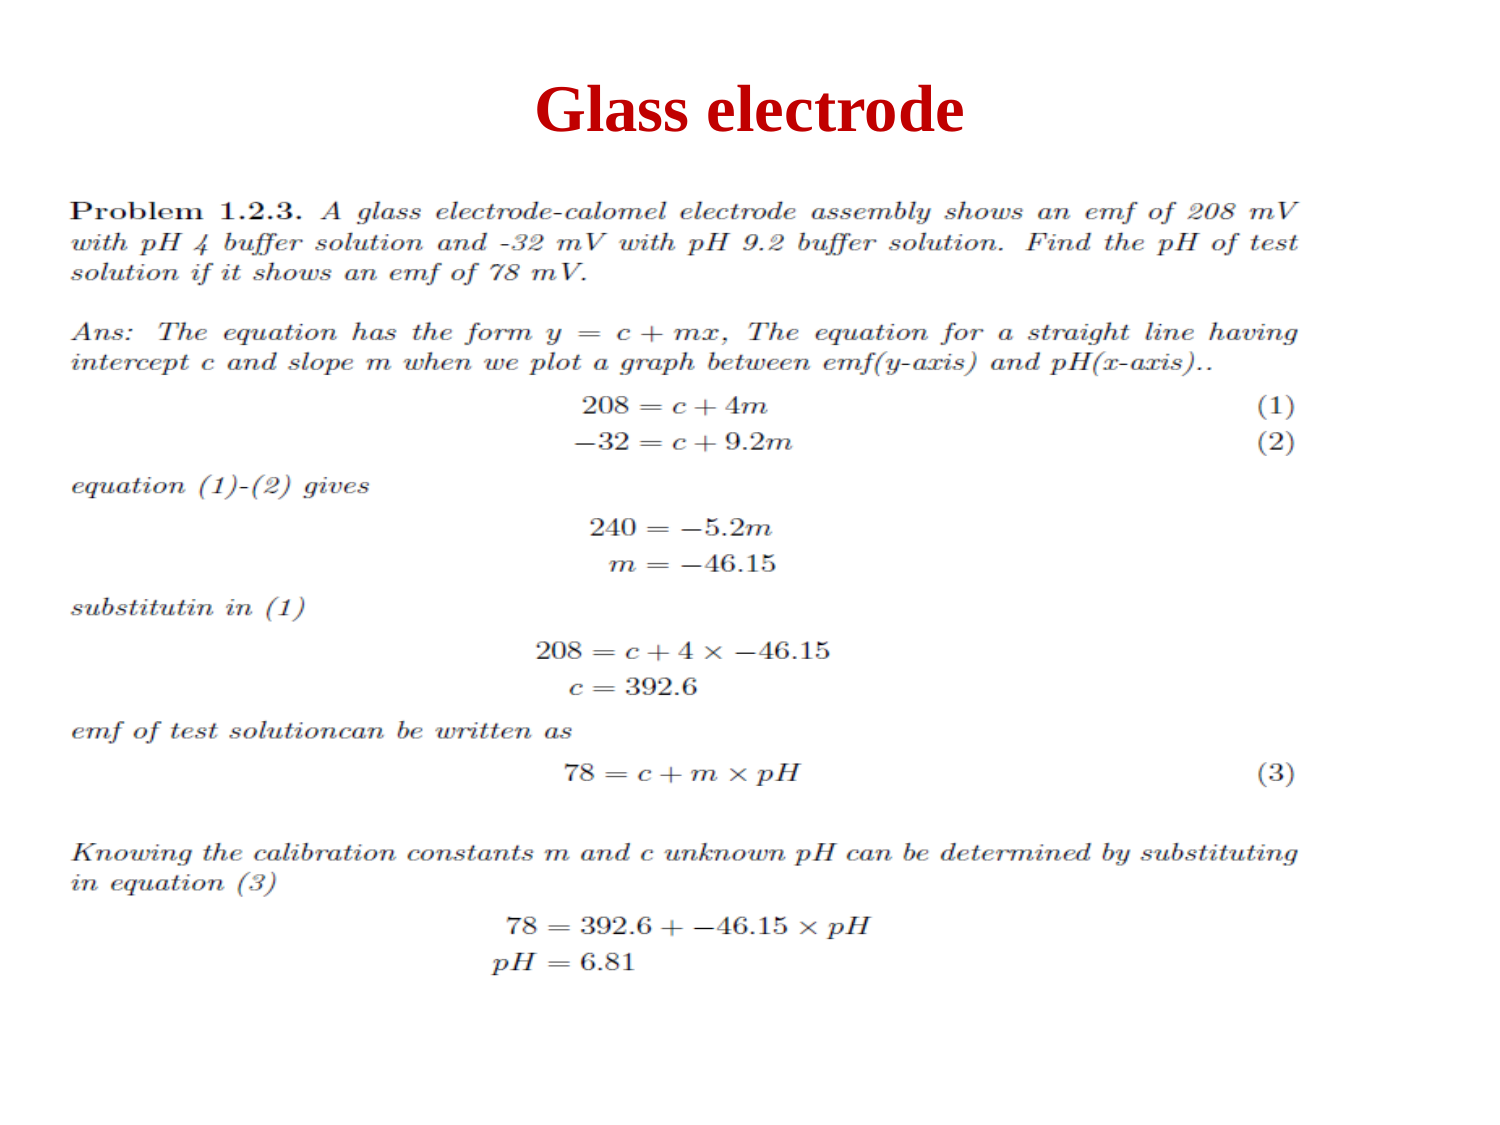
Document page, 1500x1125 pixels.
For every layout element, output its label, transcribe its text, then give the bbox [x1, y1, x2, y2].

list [58, 187, 1442, 1055]
title Glass electrode [75, 45, 1425, 164]
